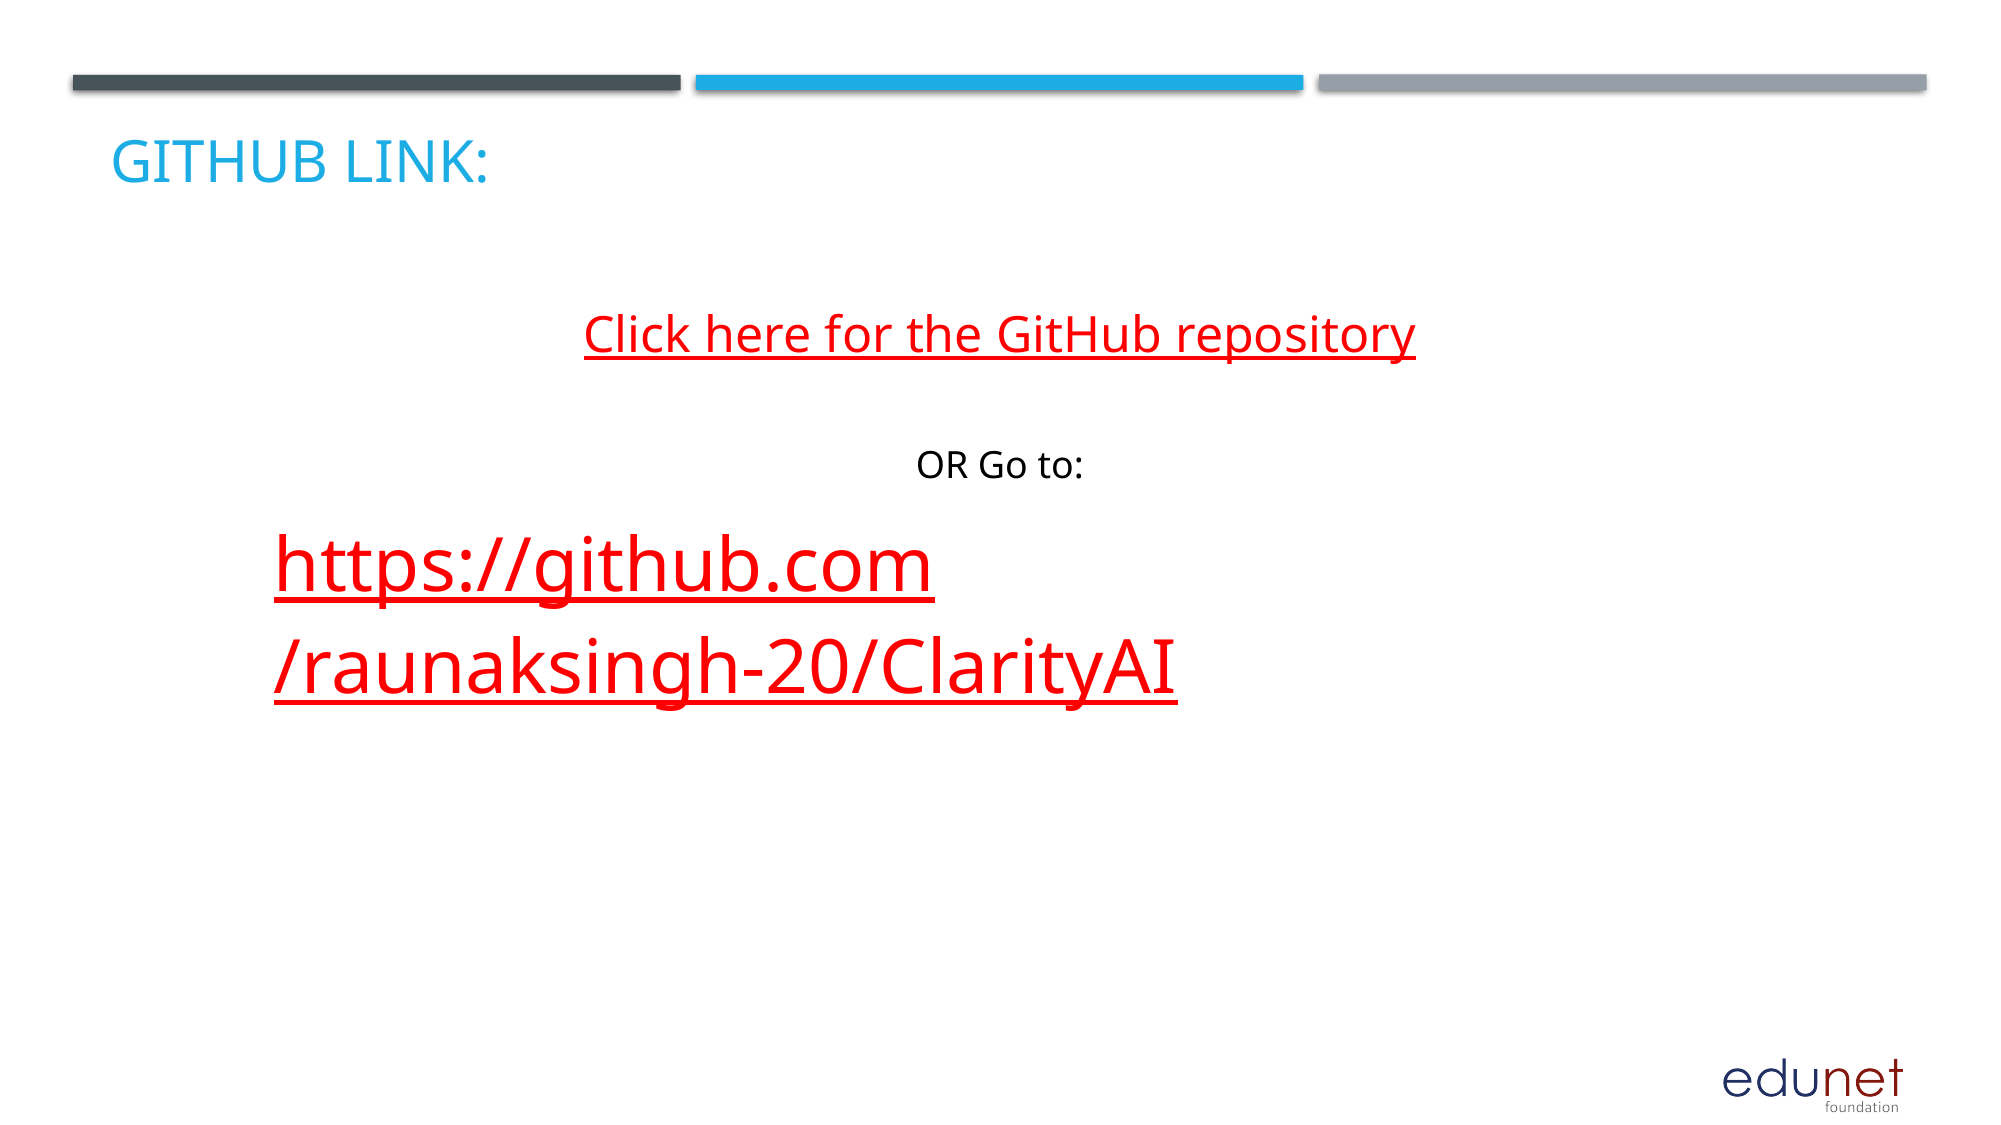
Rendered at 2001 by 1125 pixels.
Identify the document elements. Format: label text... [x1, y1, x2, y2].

title GITHUB LINK: [95, 115, 1905, 203]
text_box Click here for the GitHub repository [568, 295, 1432, 379]
picture [1719, 1056, 1905, 1116]
text_box https://github.com/raunaksingh-20/ClarityAI [258, 509, 1742, 729]
text_box OR Go to: [901, 433, 1099, 494]
